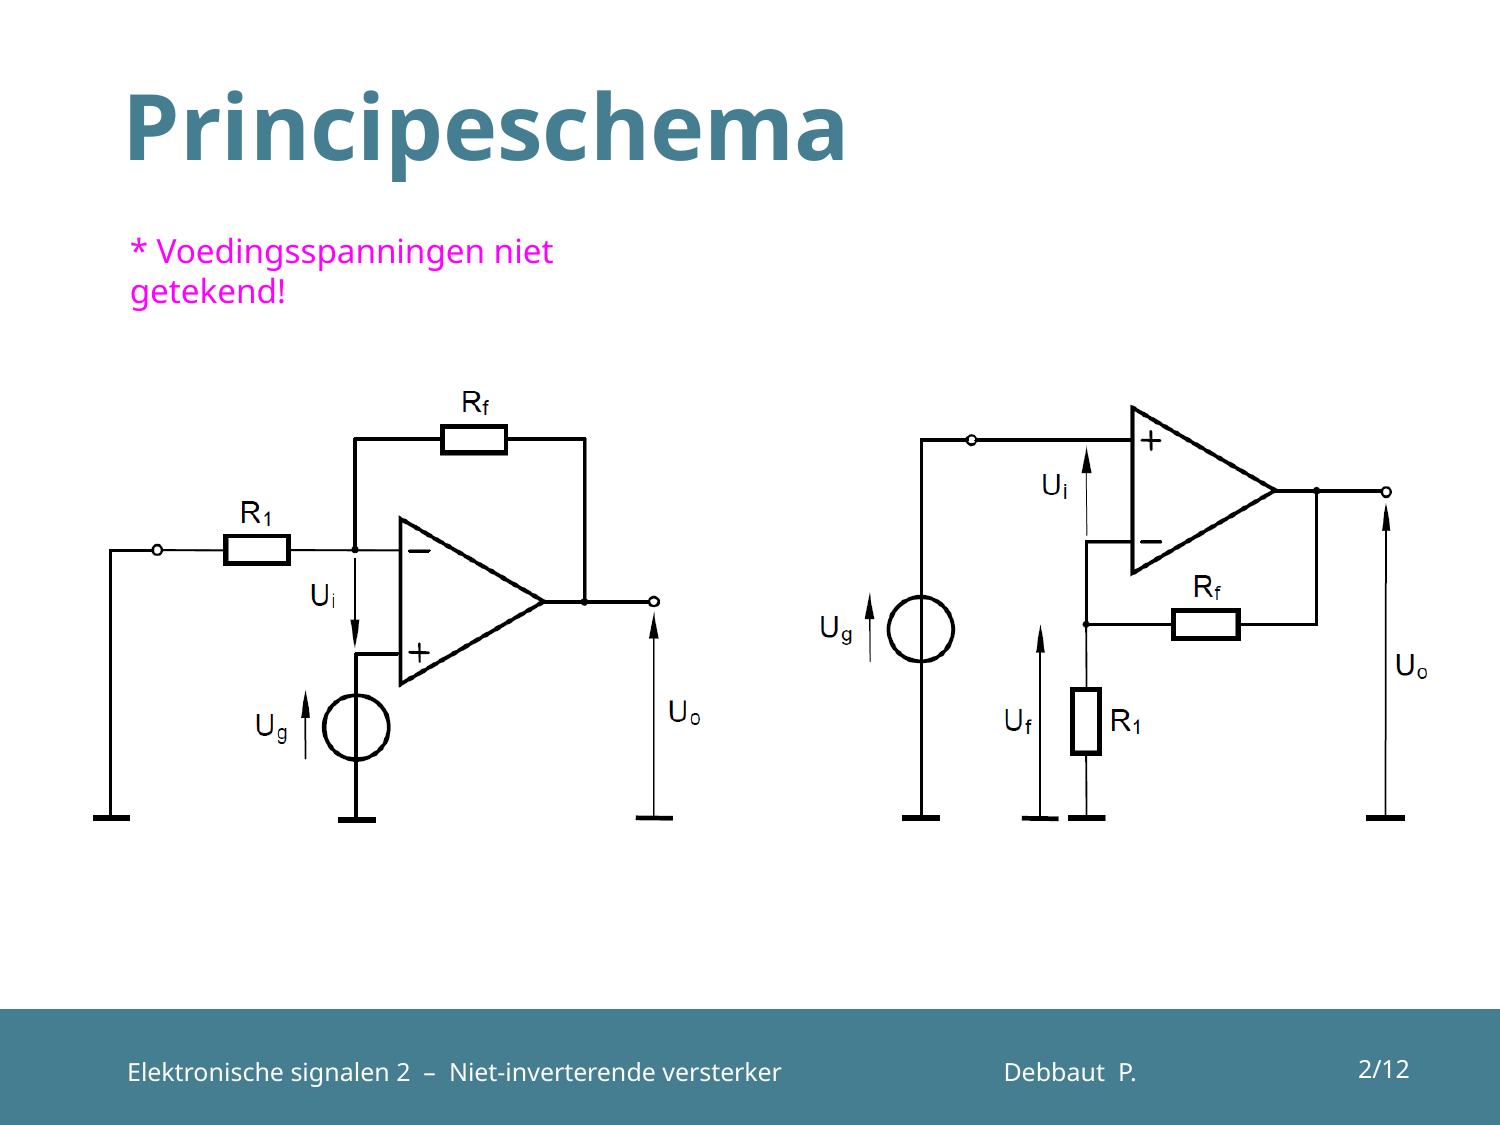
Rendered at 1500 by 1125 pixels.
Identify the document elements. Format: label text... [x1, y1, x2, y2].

slide_number 2/12 [1338, 1040, 1425, 1101]
picture [55, 355, 1445, 851]
text_box * Voedingsspanningen niet getekend! [115, 222, 669, 318]
title Principeschema [107, 30, 1425, 218]
footer Elektronische signalen 2 – Niet-inverterende versterker [112, 1041, 981, 1102]
slide_number Debbaut P. [988, 1041, 1339, 1102]
